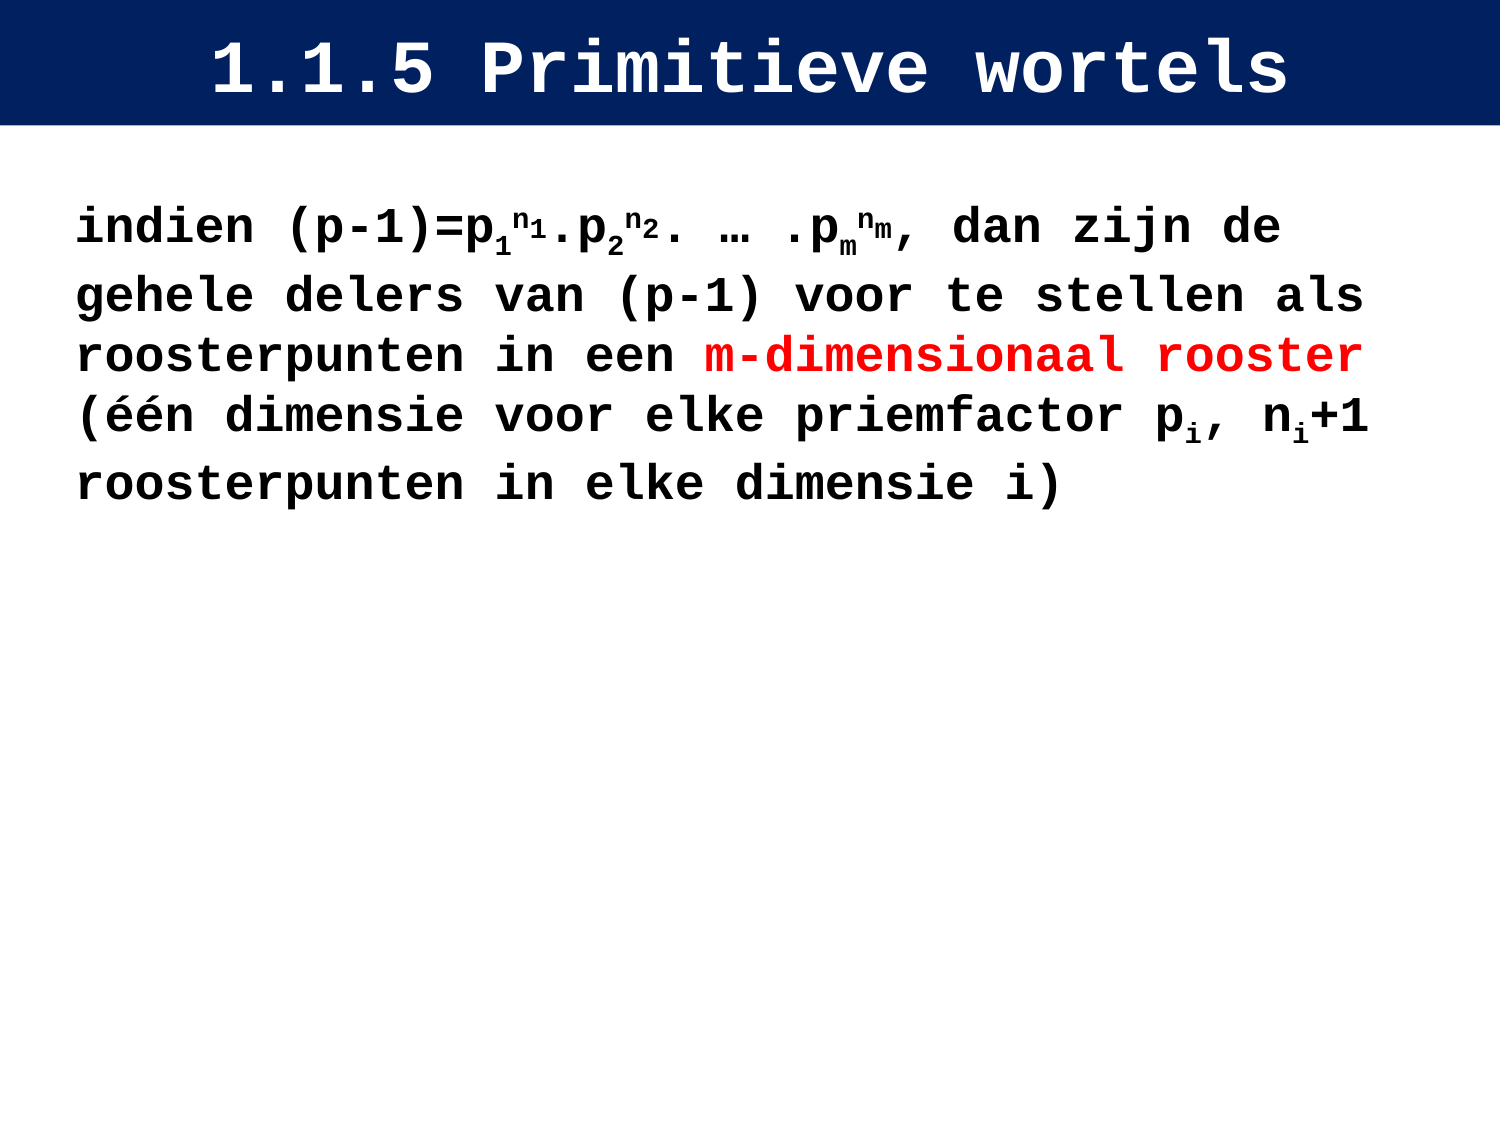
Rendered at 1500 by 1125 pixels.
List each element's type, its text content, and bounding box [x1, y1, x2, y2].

title 1.1.5 Primitieve wortels [0, 0, 1500, 125]
list indien (p-1)=p1n1.p2n2. … .pmnm, dan zijn de gehele delers van (p-1) voor te stellen als roosterpunten in een m-dimensionaal rooster (één dimensie voor elke priemfactor pi, ni+1 roosterpunten in elke dimensie i) [0, 125, 1500, 1125]
